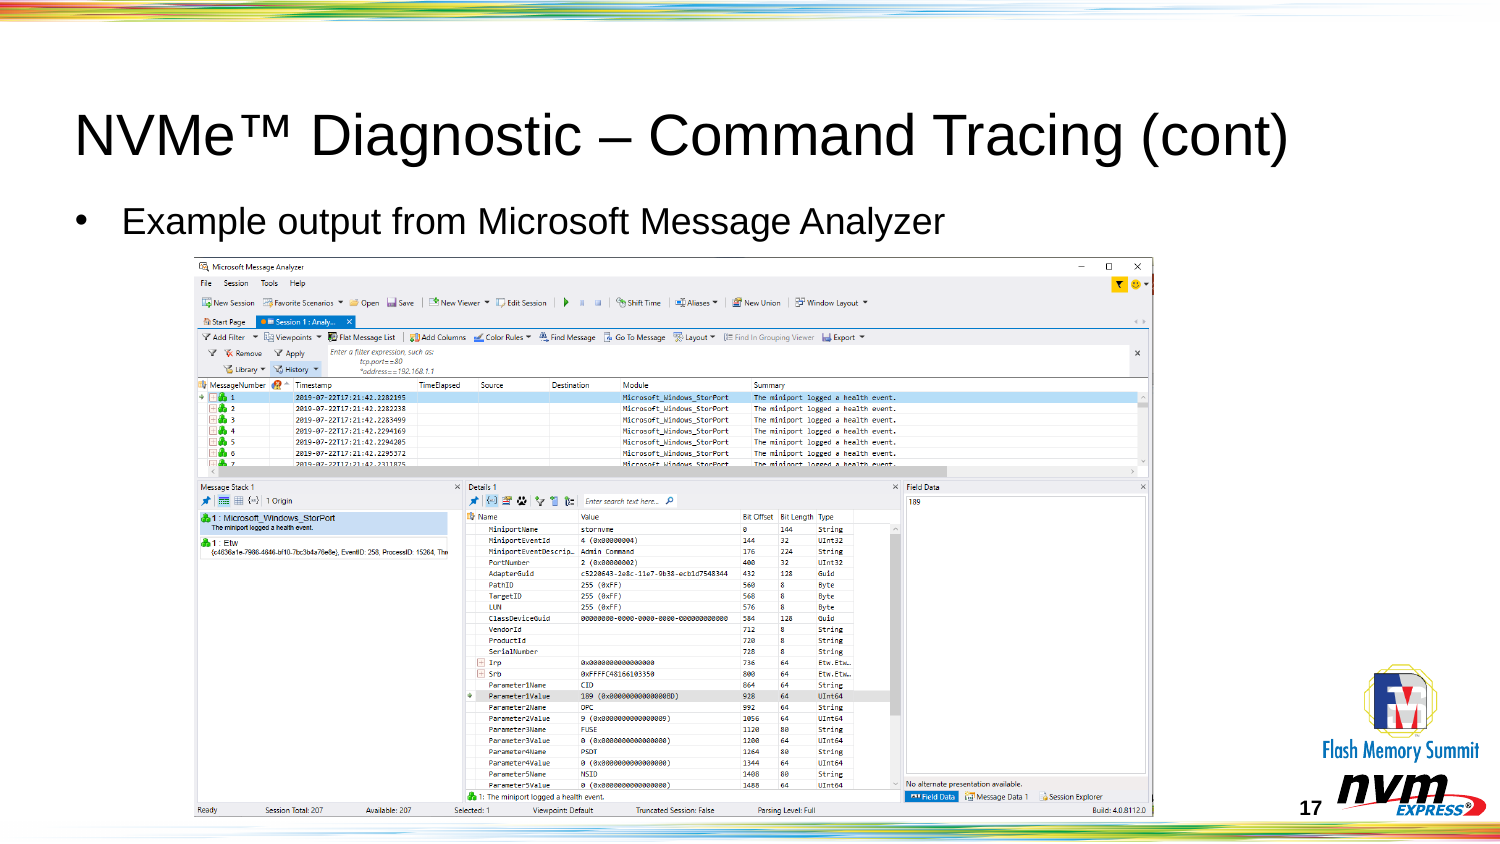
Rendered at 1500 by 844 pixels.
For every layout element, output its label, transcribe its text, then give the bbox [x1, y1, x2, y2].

list Example output from Microsoft Message Analyzer [74, 197, 1425, 793]
picture [1425, 664, 1479, 763]
picture [0, 0, 1500, 22]
title NVMe™ Diagnostic – Command Tracing (cont) [74, 96, 1425, 195]
picture [194, 256, 1155, 817]
picture [0, 822, 1500, 842]
